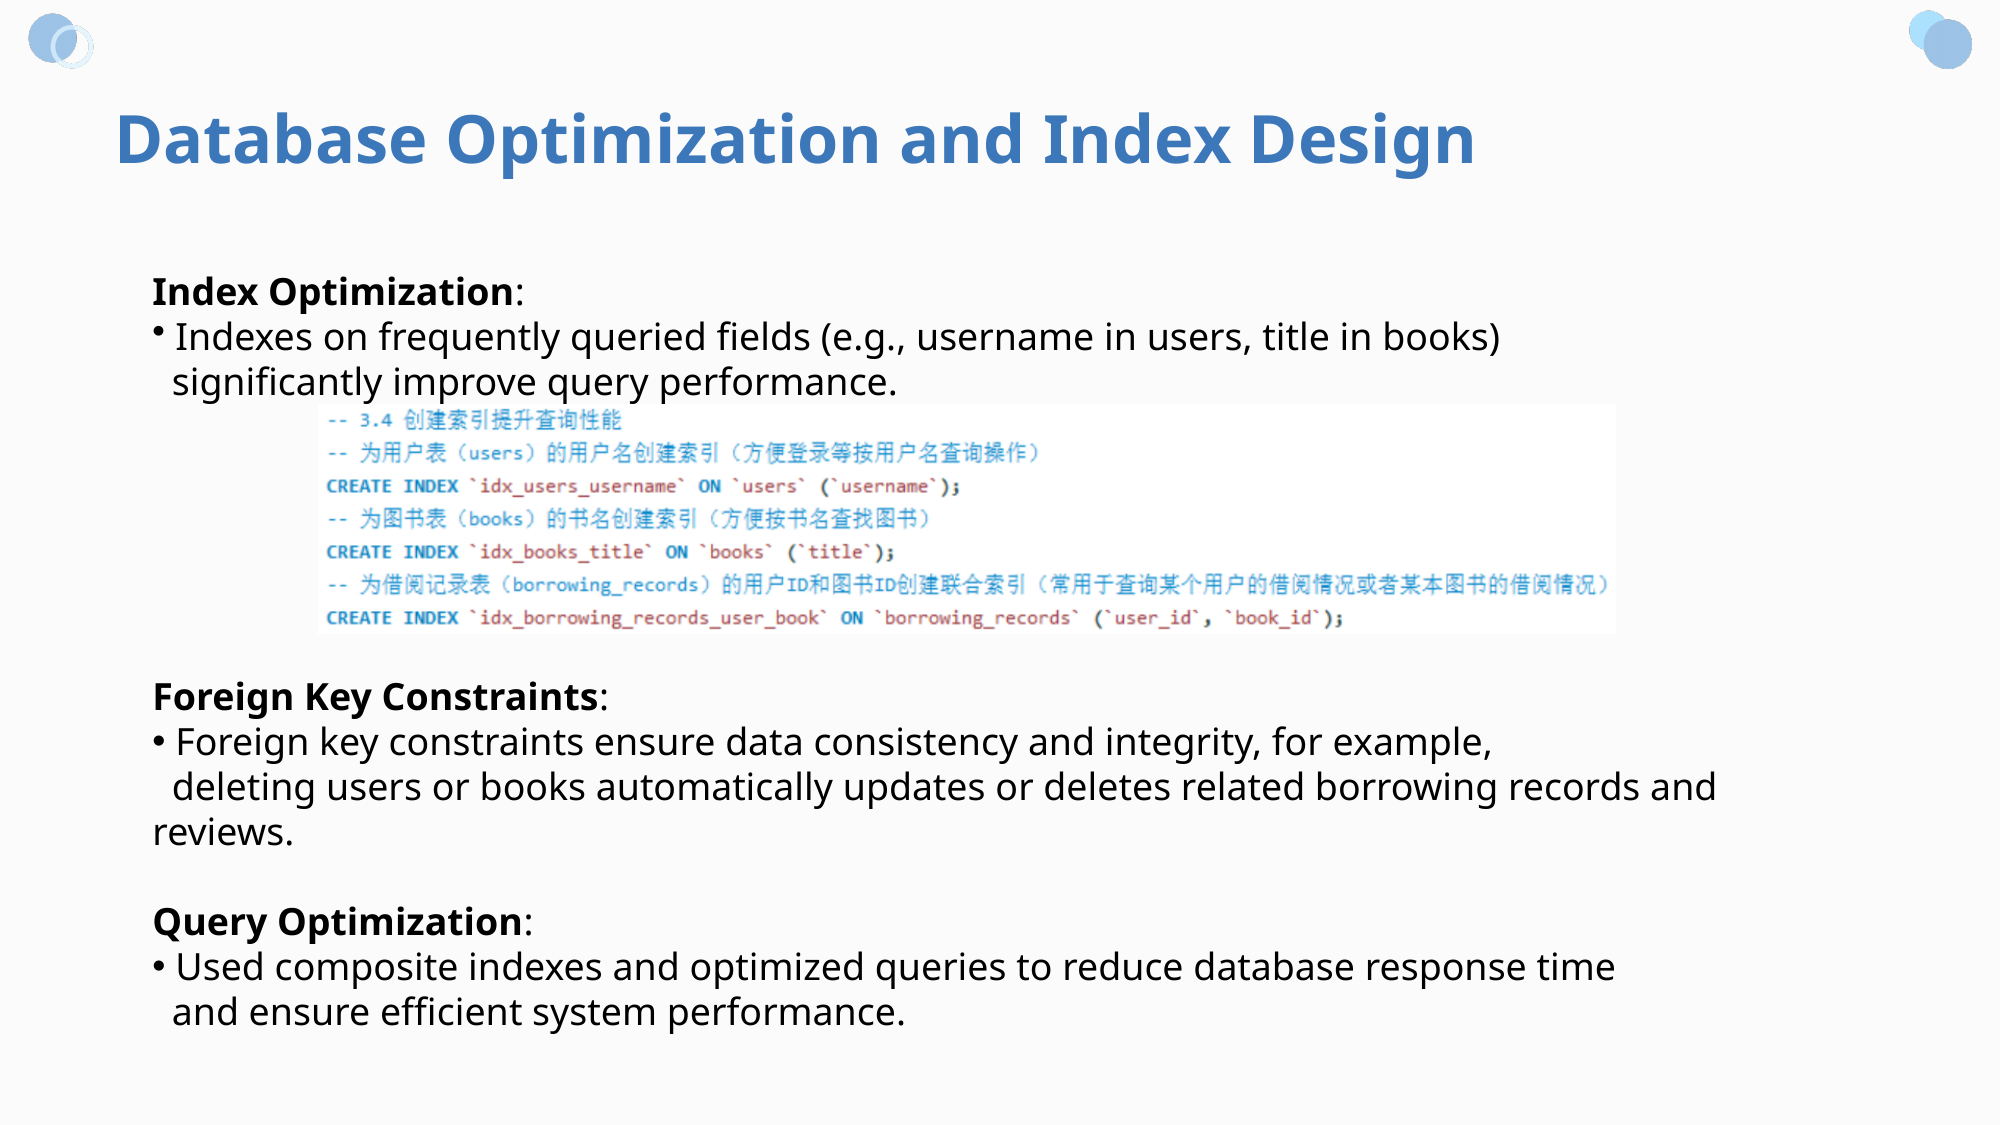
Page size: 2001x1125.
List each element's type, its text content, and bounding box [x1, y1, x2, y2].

text_box Index Optimization: Indexes on frequently queried fields (e.g., username in users, title in books) significantly improve query performance. Foreign Key Constraints: Foreign key constraints ensure data consistency and integrity, for example, deleting users or books automatically updates or deletes related borrowing records and reviews. Query Optimization: Used composite indexes and optimized queries to reduce database response time and ensure efficient system performance. [137, 260, 1780, 1094]
picture [1881, 0, 2000, 80]
text_box Database Optimization and Index Design [114, 58, 1886, 178]
picture [0, 0, 119, 80]
picture [318, 404, 1616, 634]
